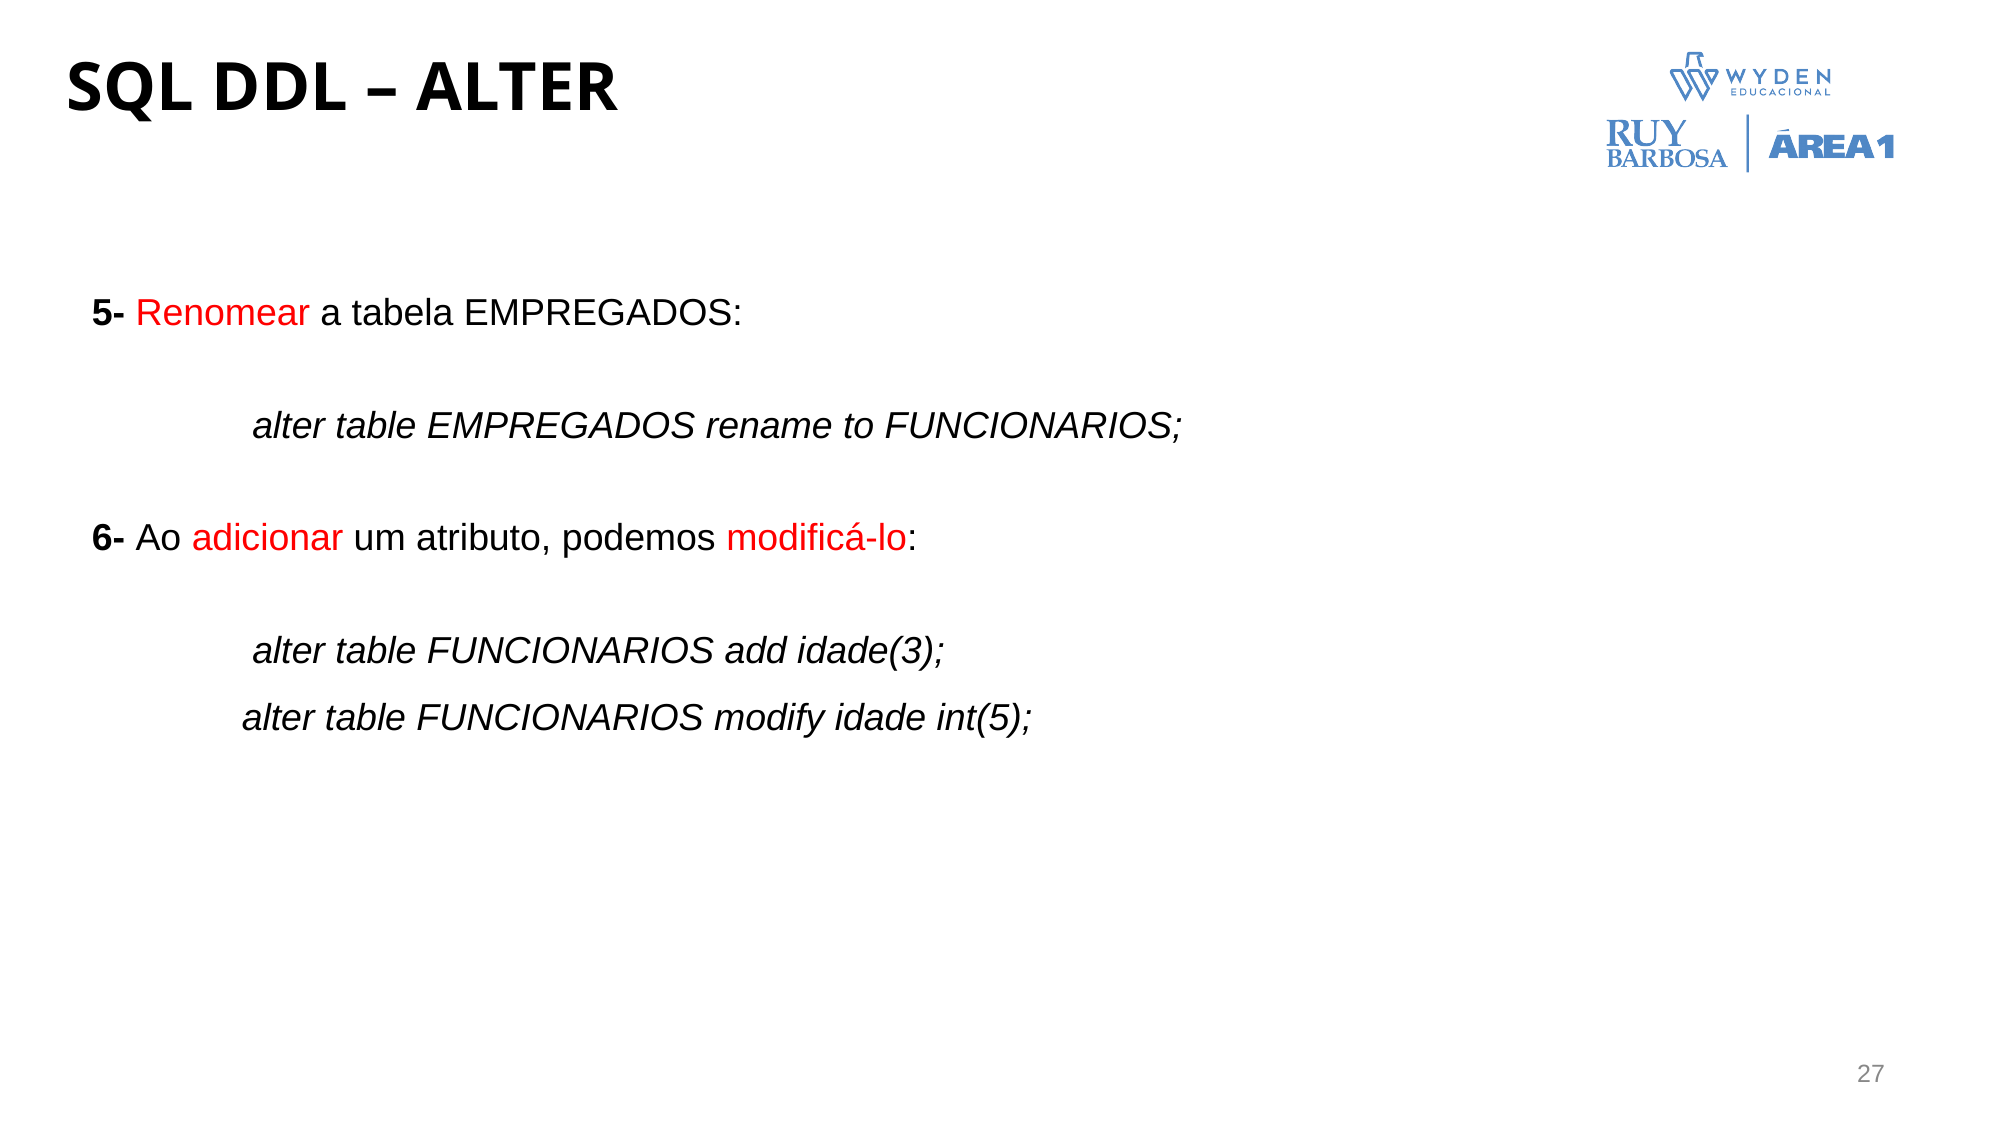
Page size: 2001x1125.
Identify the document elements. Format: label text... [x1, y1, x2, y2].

text_box SQL DDL – ALTER [51, 36, 1354, 132]
text_box 5- Renomear a tabela EMPREGADOS: alter table EMPREGADOS rename to FUNCIONARIOS; 6- Ao adicionar um atributo, podemos modificá-lo: alter table FUNCIONARIOS add idade(3); alter table FUNCIONARIOS modify idade int(5); [76, 258, 1872, 887]
picture [1554, 0, 1946, 226]
slide_number 27 [1433, 1042, 1900, 1103]
text_box [0, 0, 2000, 287]
